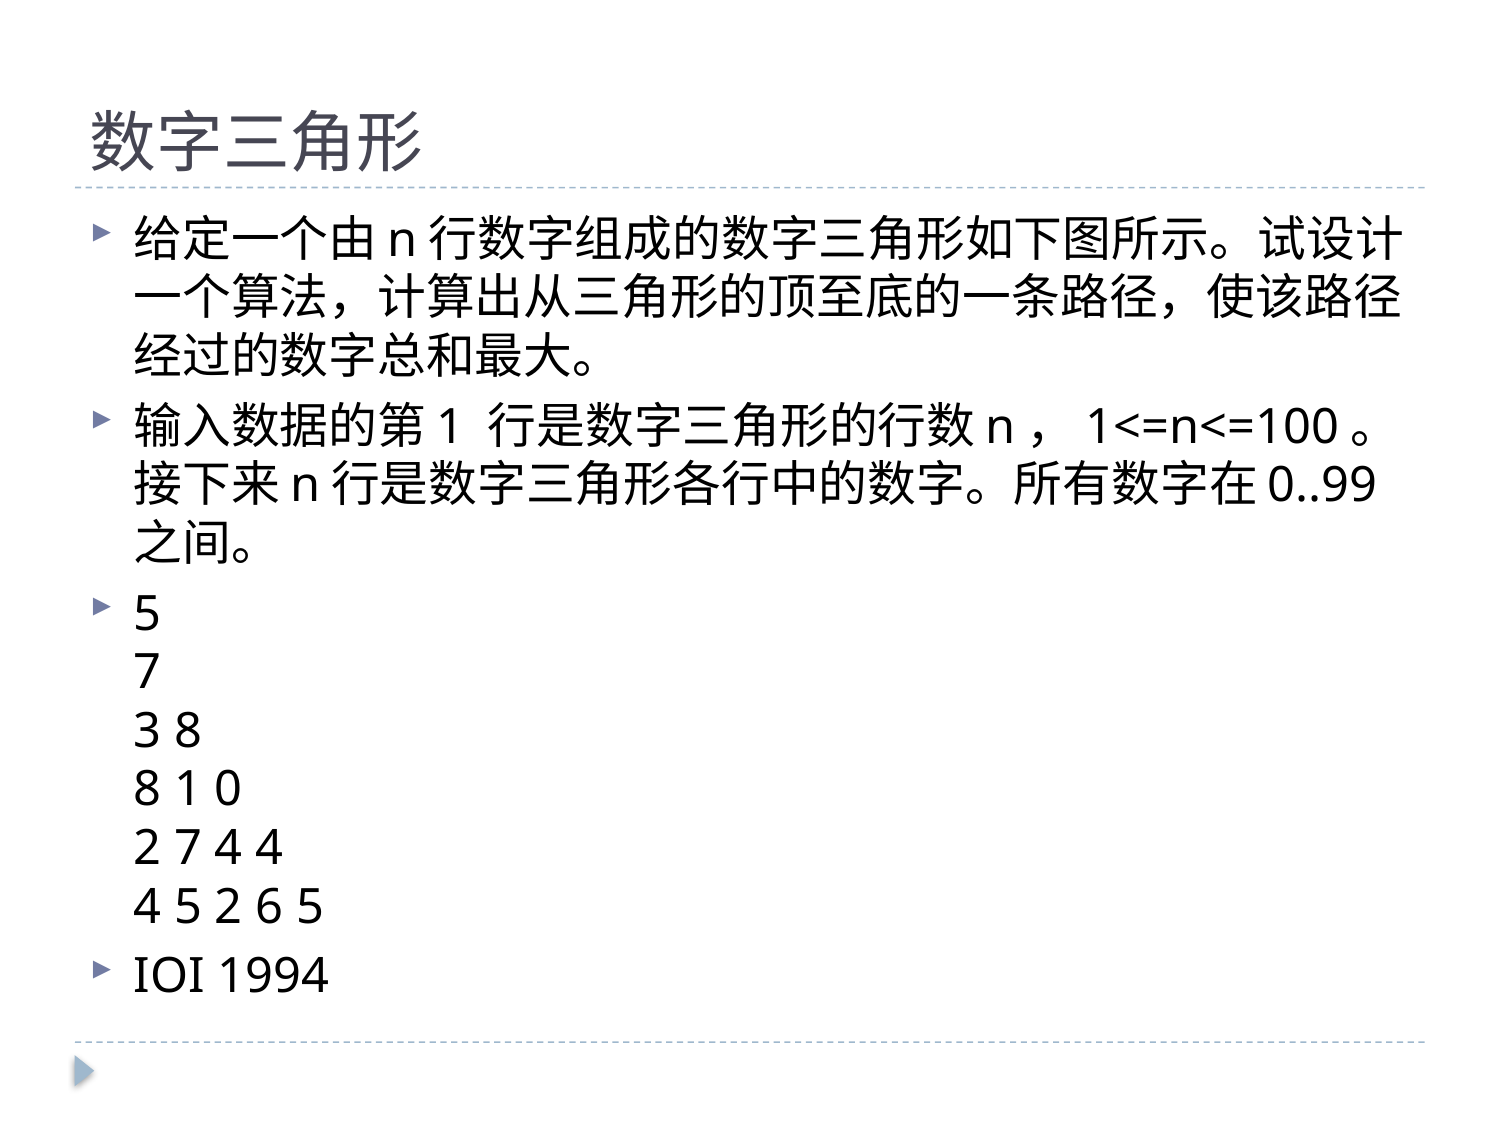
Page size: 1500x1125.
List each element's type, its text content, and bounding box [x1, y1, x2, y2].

title 数字三角形 [75, 24, 1425, 188]
list 给定一个由n行数字组成的数字三角形如下图所示。试设计一个算法，计算出从三角形的顶至底的一条路径，使该路径经过的数字总和最大。 输入数据的第1 行是数字三角形的行数n，1<=n<=100。接下来n行是数字三角形各行中的数字。所有数字在0..99之间。 5 7 3 8 8 1 0 2 7 4 4 4 5 2 6 5 IOI 1994 [75, 200, 1425, 1010]
